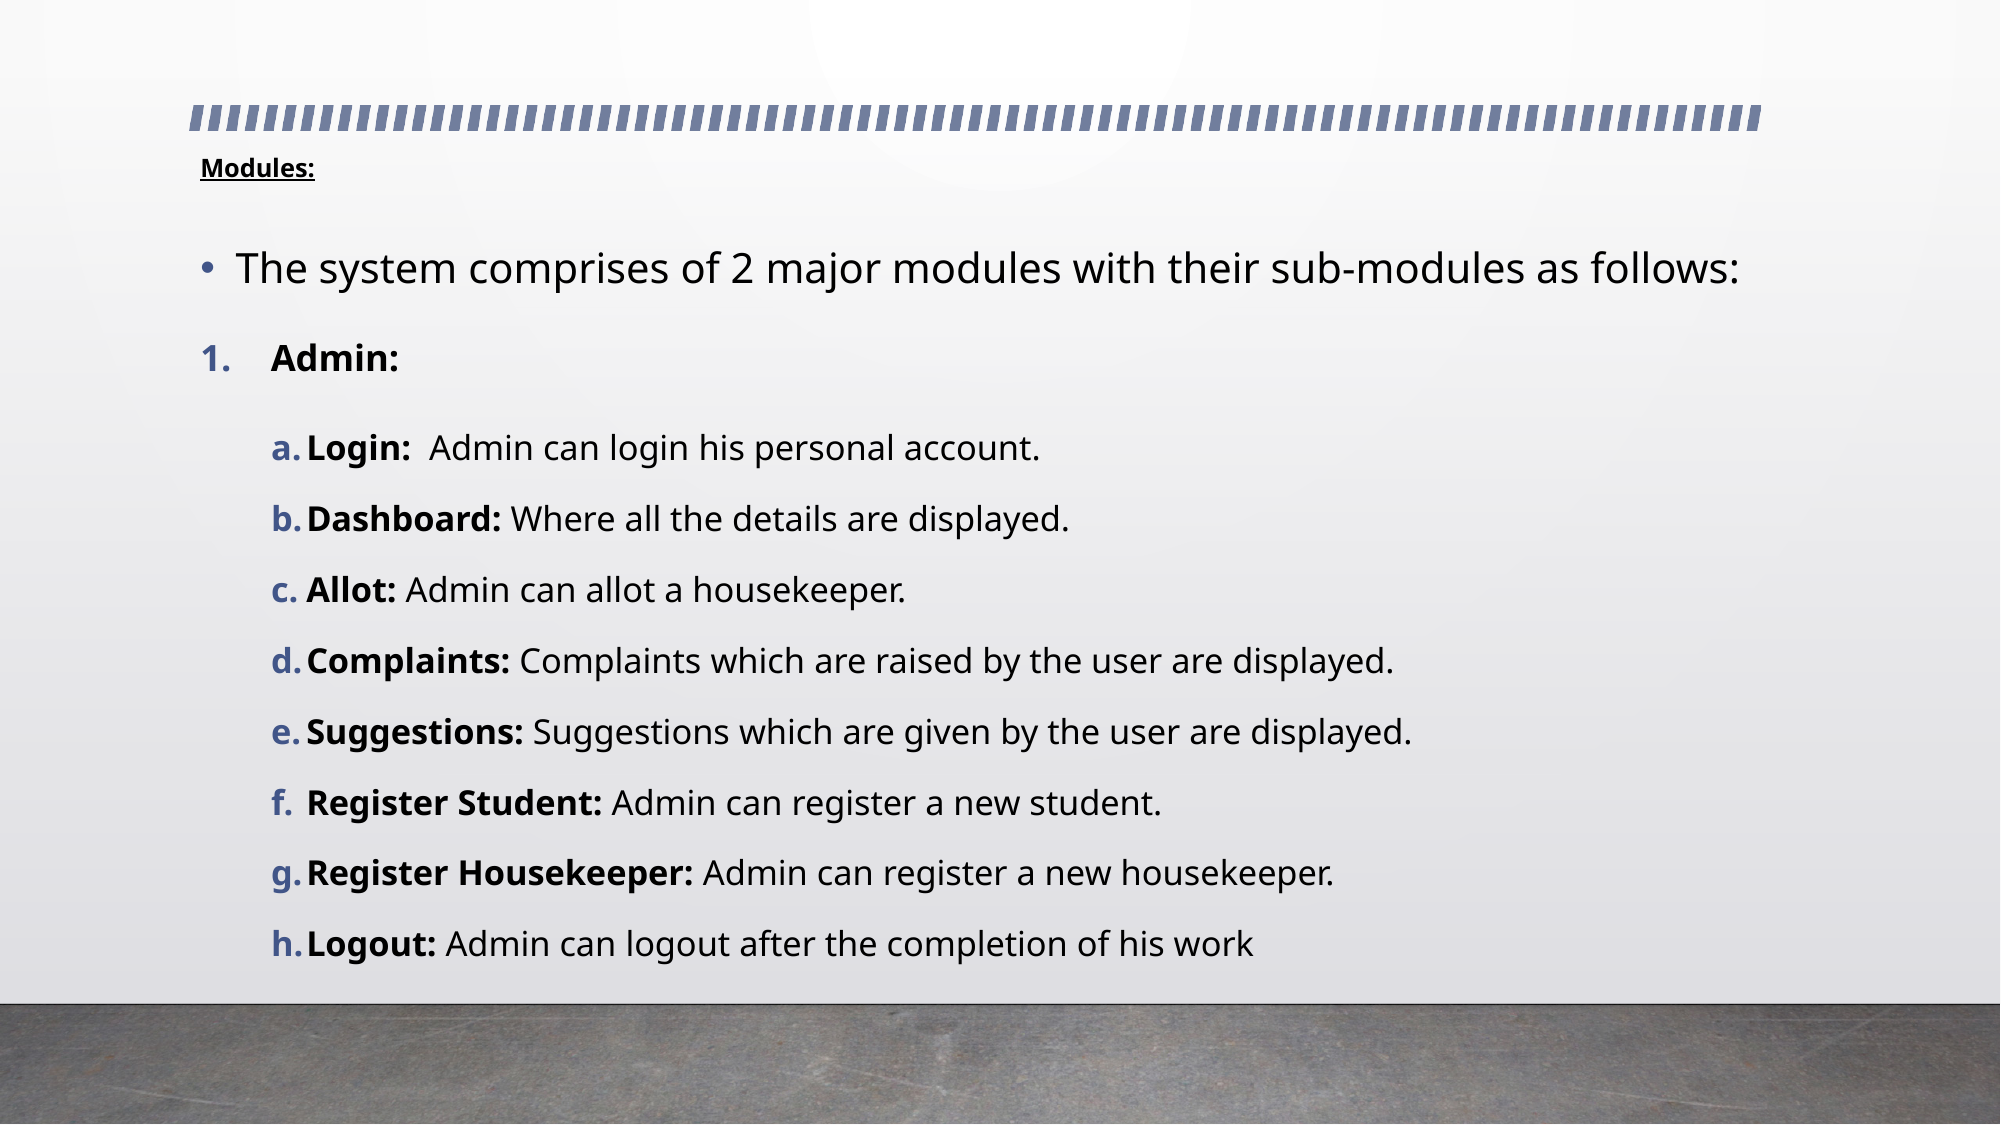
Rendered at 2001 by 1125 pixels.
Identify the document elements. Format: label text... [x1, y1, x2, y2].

title Modules: [185, 147, 1761, 191]
picture [0, 1004, 2000, 1124]
list The system comprises of 2 major modules with their sub-modules as follows: Admin: Login: Admin can login his personal account. Dashboard: Where all the details are displayed. Allot: Admin can allot a housekeeper. Complaints: Complaints which are raised by the user are displayed. Suggestions: Suggestions which are given by the user are displayed. Register Student: Admin can register a new student. Register Housekeeper: Admin can register a new housekeeper. Logout: Admin can logout after the completion of his work [185, 227, 1761, 1008]
